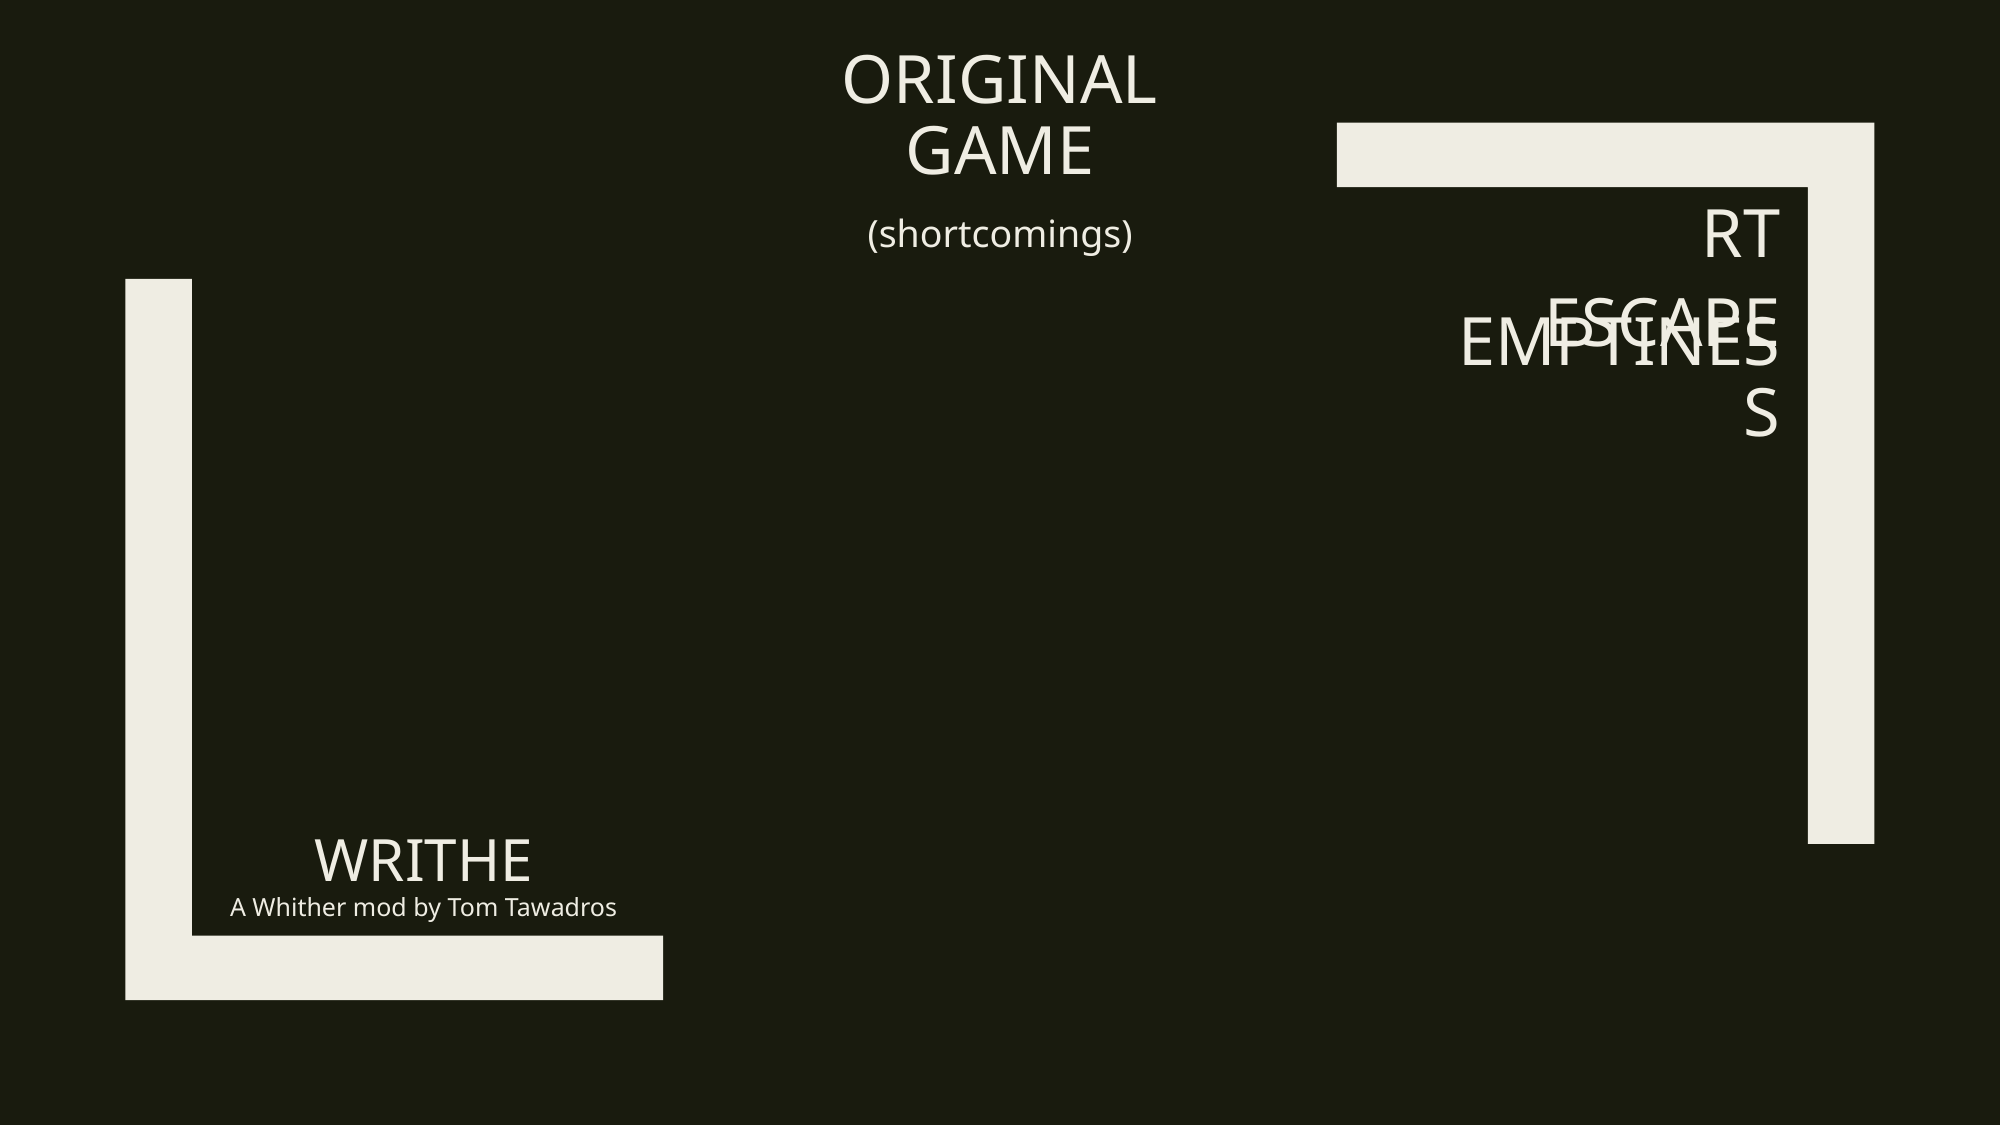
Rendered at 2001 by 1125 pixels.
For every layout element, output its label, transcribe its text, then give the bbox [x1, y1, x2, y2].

subtitle A Whither mod by Tom Tawadros [201, 880, 647, 935]
text_box (shortcomings) [777, 196, 1223, 284]
title Writhe [193, 810, 664, 902]
text_box Original GAME [731, 48, 1269, 197]
text_box Emptiness [1418, 368, 1796, 459]
text_box [1336, 122, 1875, 845]
text_box ESCAPE [1350, 280, 1796, 368]
text_box [124, 278, 664, 1001]
text_box DISCOMFORT [1383, 187, 1796, 279]
